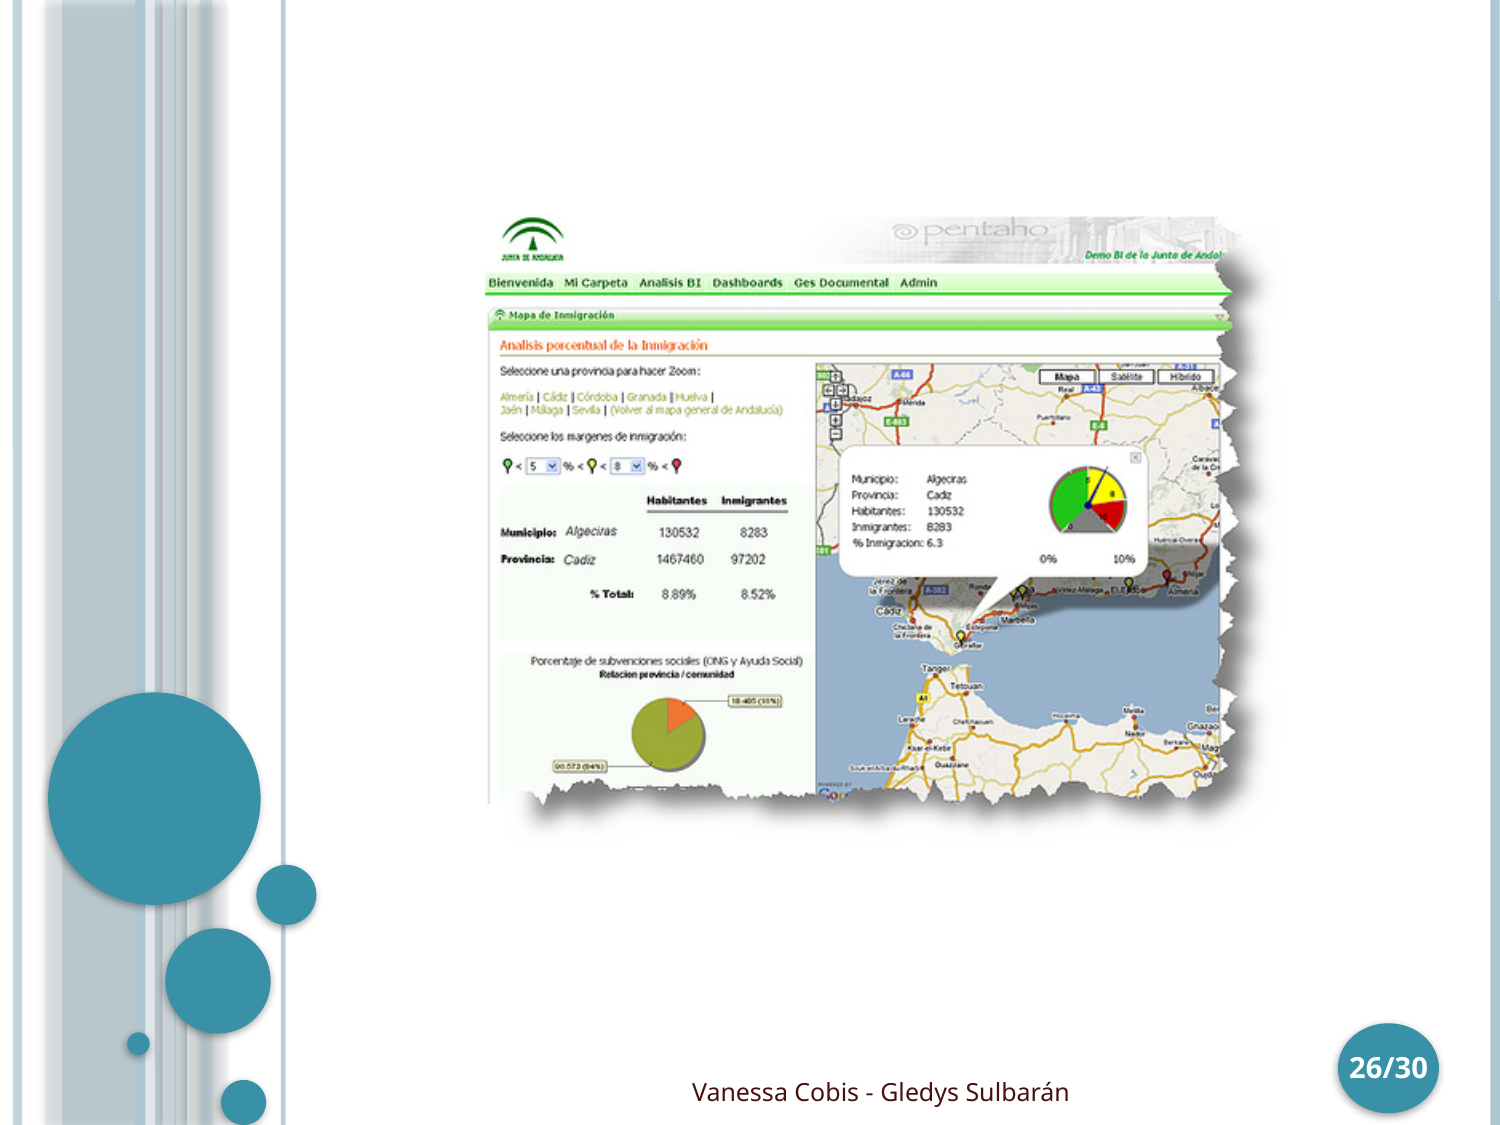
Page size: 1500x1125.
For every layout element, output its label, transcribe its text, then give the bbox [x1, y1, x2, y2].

footer Vanessa Cobis - Gledys Sulbarán [677, 1061, 1137, 1125]
slide_number 26/30 [1324, 1026, 1454, 1112]
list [485, 215, 1285, 846]
